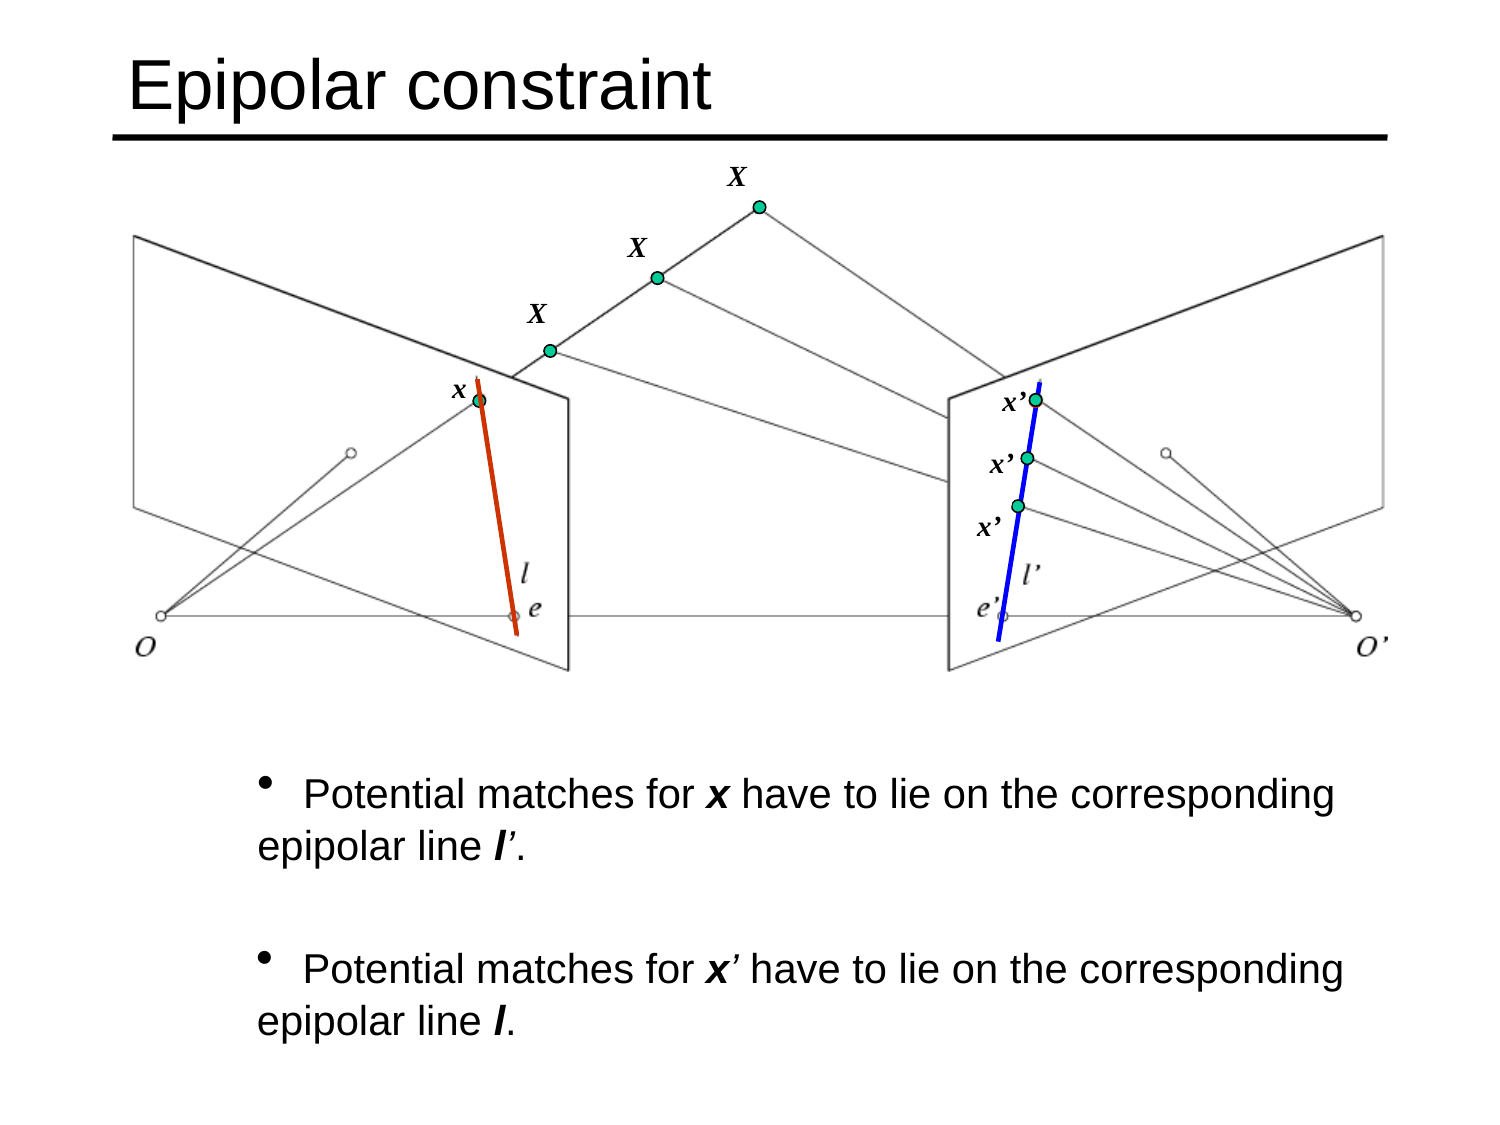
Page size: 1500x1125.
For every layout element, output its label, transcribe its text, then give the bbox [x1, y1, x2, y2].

text_box Potential matches for x’ have to lie on the corresponding epipolar line l. [242, 926, 1372, 1052]
text_box Potential matches for x have to lie on the corresponding epipolar line l’. [242, 751, 1363, 877]
picture [130, 147, 1388, 676]
title Epipolar constraint [112, 12, 1388, 151]
